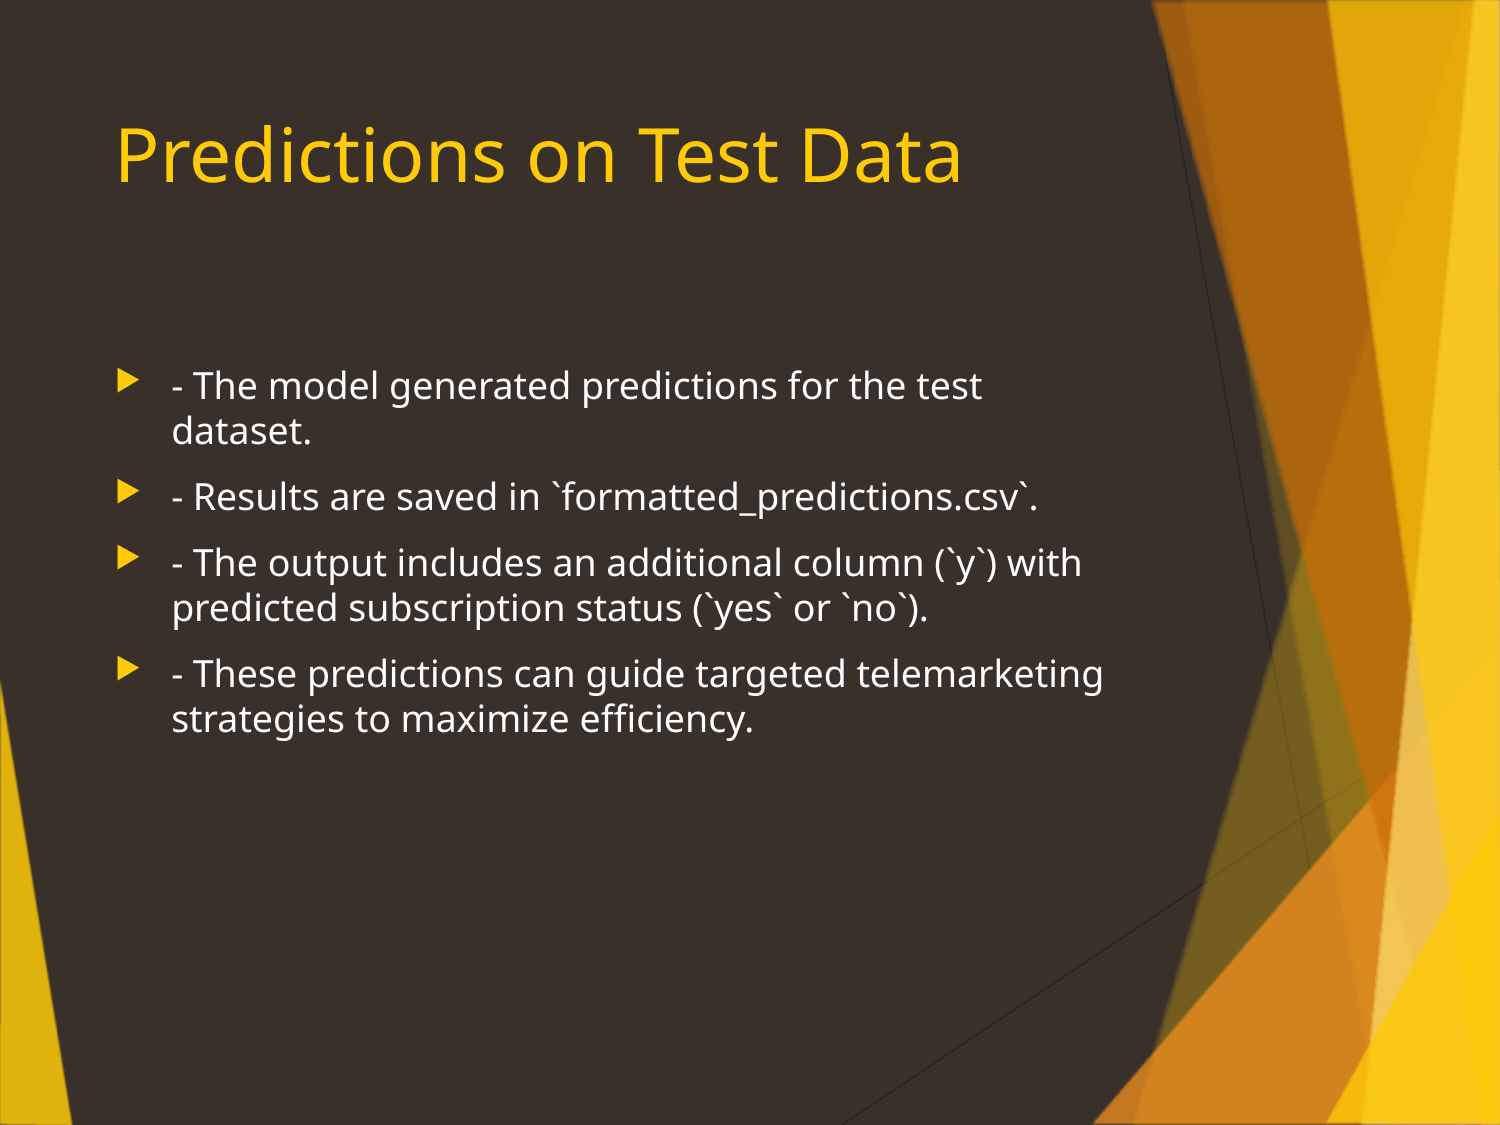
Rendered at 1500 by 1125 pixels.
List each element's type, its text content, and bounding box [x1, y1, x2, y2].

list - The model generated predictions for the test dataset. - Results are saved in `formatted_predictions.csv`. - The output includes an additional column (`y`) with predicted subscription status (`yes` or `no`). - These predictions can guide targeted telemarketing strategies to maximize efficiency. [99, 354, 1142, 992]
title Predictions on Test Data [99, 99, 1142, 317]
